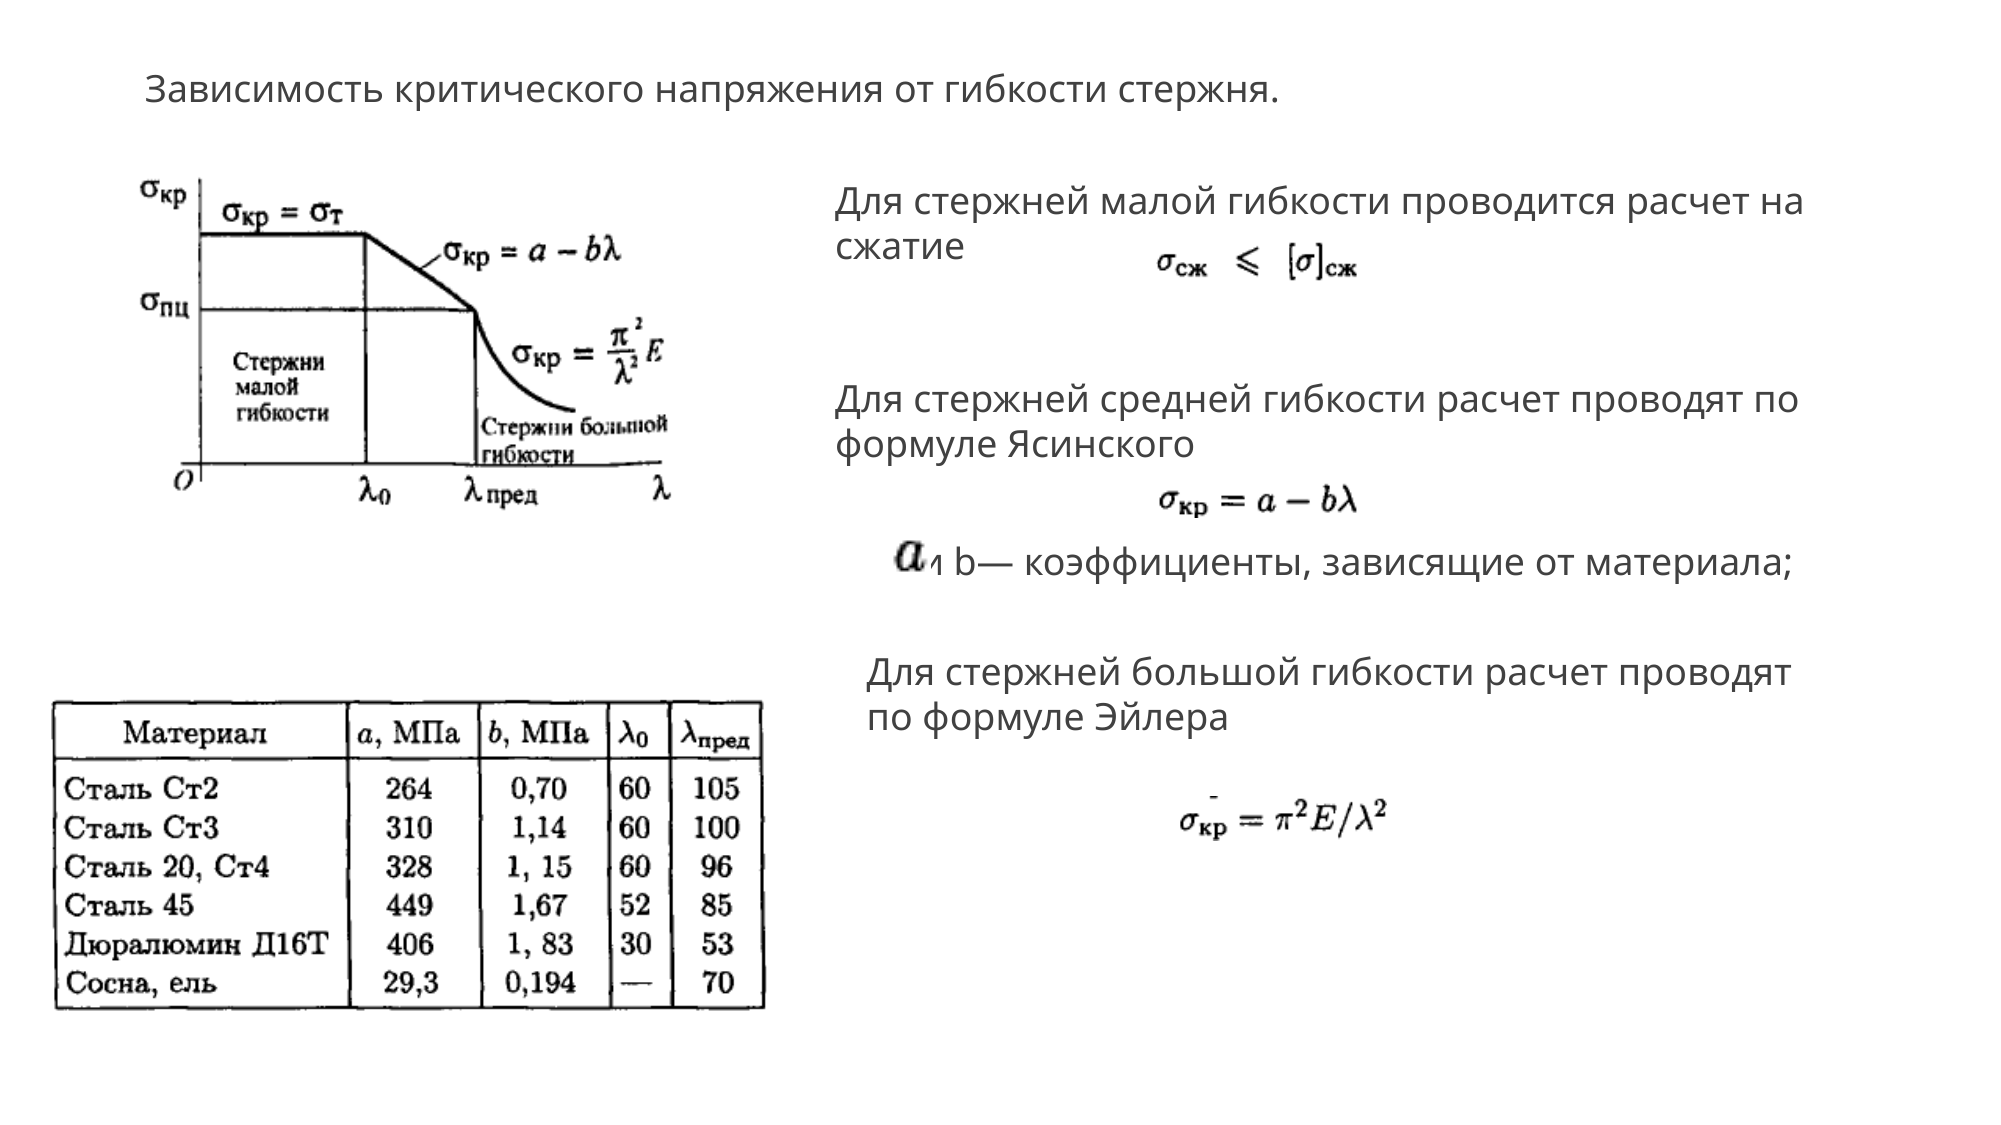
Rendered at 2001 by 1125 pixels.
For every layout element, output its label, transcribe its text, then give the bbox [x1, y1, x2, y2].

picture [1155, 240, 1360, 282]
picture [889, 539, 931, 581]
picture [130, 160, 687, 516]
picture [50, 693, 767, 1014]
text_box Для стержней средней гибкости расчет проводят по формуле Ясинского [820, 367, 1821, 473]
text_box Для стержней малой гибкости проводится расчет на сжатие [820, 169, 1900, 275]
text_box Зависимость критического напряжения от гибкости стержня. [130, 57, 1321, 118]
picture [1155, 481, 1360, 518]
text_box Для стержней большой гибкости расчет проводят по формуле Эйлера [851, 640, 1852, 746]
text_box и b— коэффициенты, зависящие от материала; [895, 530, 1809, 590]
picture [1179, 796, 1388, 841]
